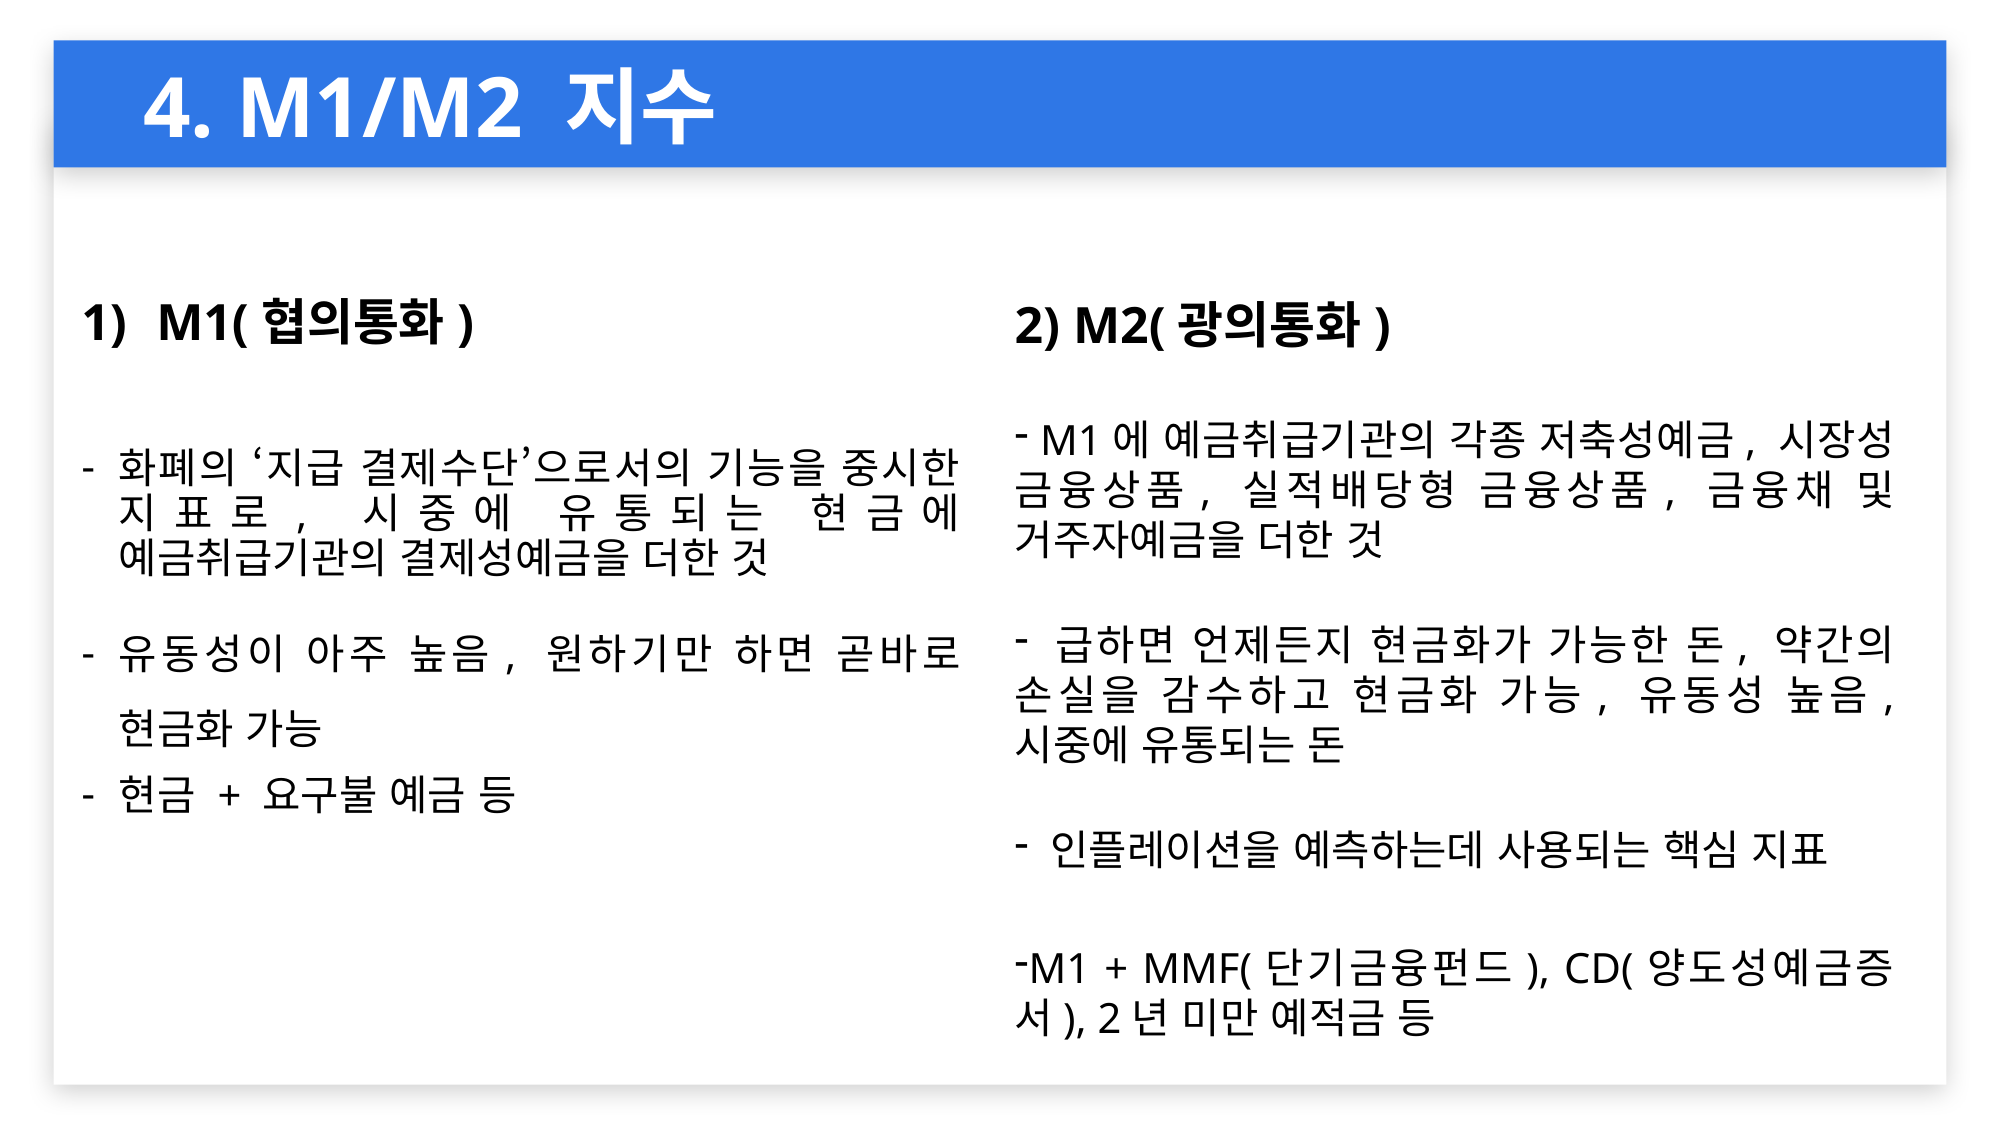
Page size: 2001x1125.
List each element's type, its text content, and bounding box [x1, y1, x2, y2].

text_box [52, 183, 1947, 1086]
list M1(협의통화) 화폐의 ‘지급 결제수단’으로서의 기능을 중시한 지표로, 시중에 유통되는 현금에 예금취급기관의 결제성예금을 더한 것 유동성이 아주 높음, 원하기만 하면 곧바로 현금화 가능 현금 + 요구불 예금 등 [66, 290, 976, 1125]
text_box 2) M2(광의통화) M1에 예금취급기관의 각종 저축성예금, 시장성 금융상품, 실적배당형 금융상품, 금융채 및 거주자예금을 더한 것 급하면 언제든지 현금화가 가능한 돈, 약간의 손실을 감수하고 현금화 가능, 유동성 높음, 시중에 유통되는 돈 인플레이션을 예측하는데 사용되는 핵심 지표 M1 + MMF(단기금융펀드), CD(양도성예금증서), 2년 미만 예적금 등 [999, 286, 1910, 1099]
text_box 4. M1/M2 지수 [52, 39, 1947, 168]
